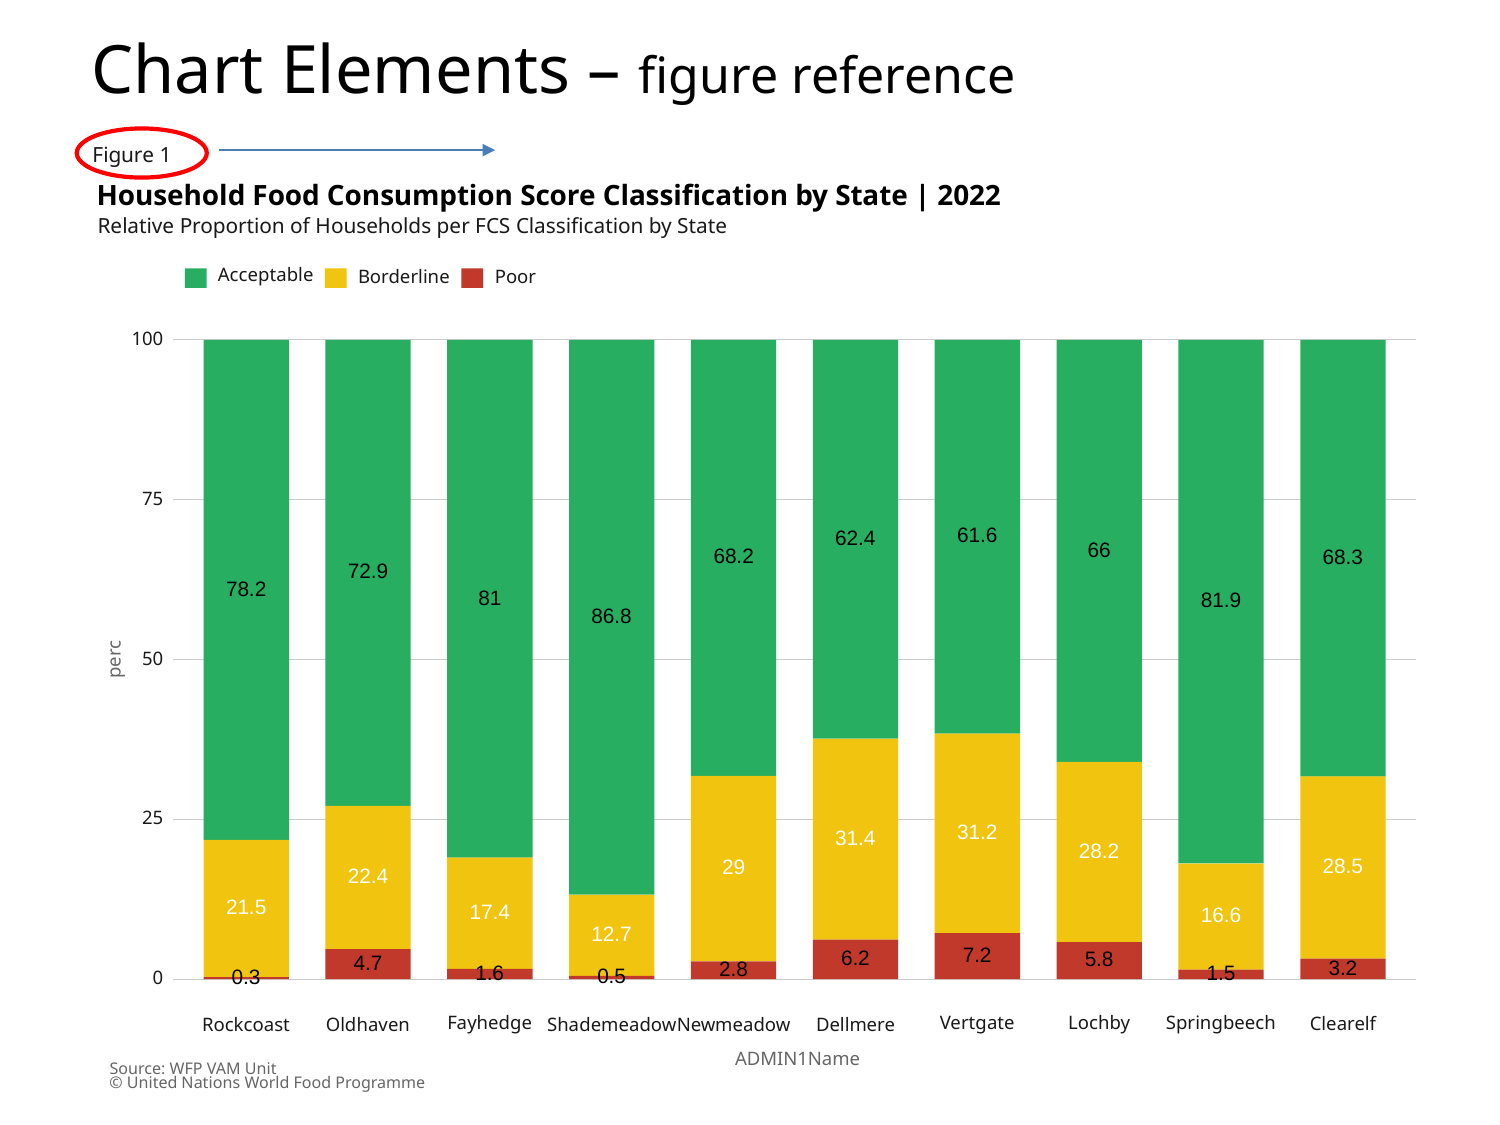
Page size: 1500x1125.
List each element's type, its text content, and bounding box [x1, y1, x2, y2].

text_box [88, 185, 1417, 1092]
text_box Chart Elements – figure reference [76, 19, 1437, 114]
text_box [74, 126, 209, 180]
text_box Figure 1 [204, 147, 737, 165]
